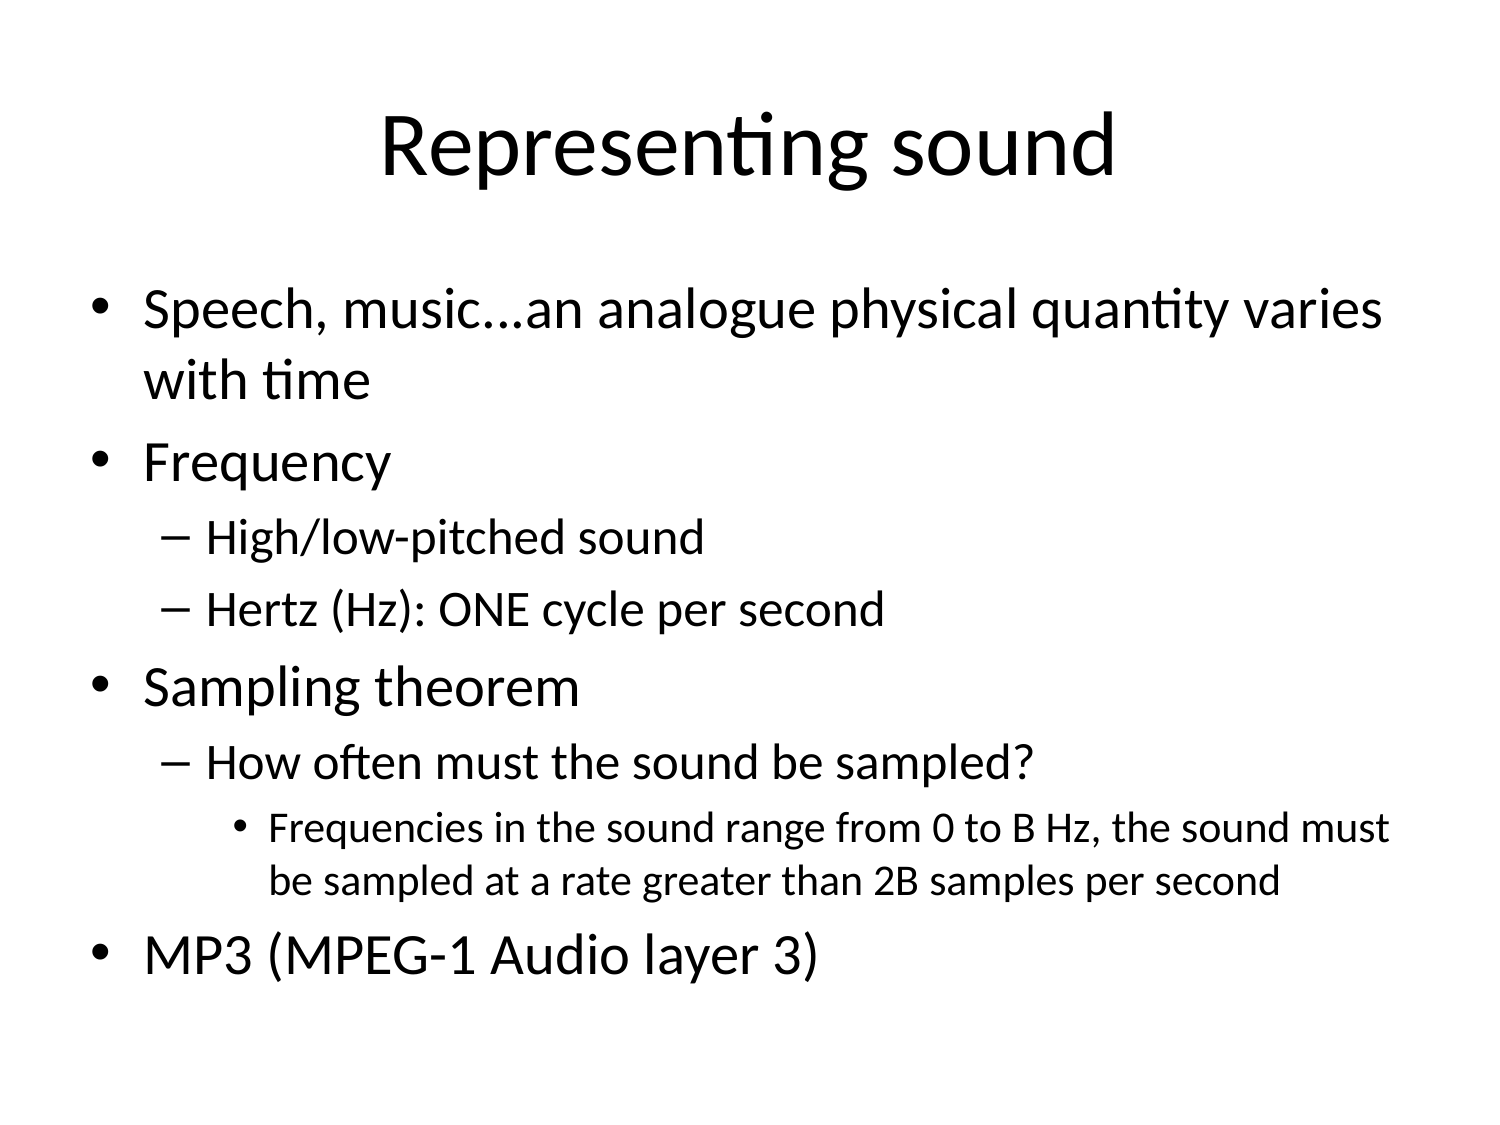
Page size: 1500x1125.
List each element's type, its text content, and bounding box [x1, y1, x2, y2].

title Representing sound [75, 45, 1425, 233]
list Speech, music...an analogue physical quantity varies with time Frequency High/low-pitched sound Hertz (Hz): ONE cycle per second Sampling theorem How often must the sound be sampled? Frequencies in the sound range from 0 to B Hz, the sound must be sampled at a rate greater than 2B samples per second MP3 (MPEG-1 Audio layer 3) [75, 262, 1425, 1005]
